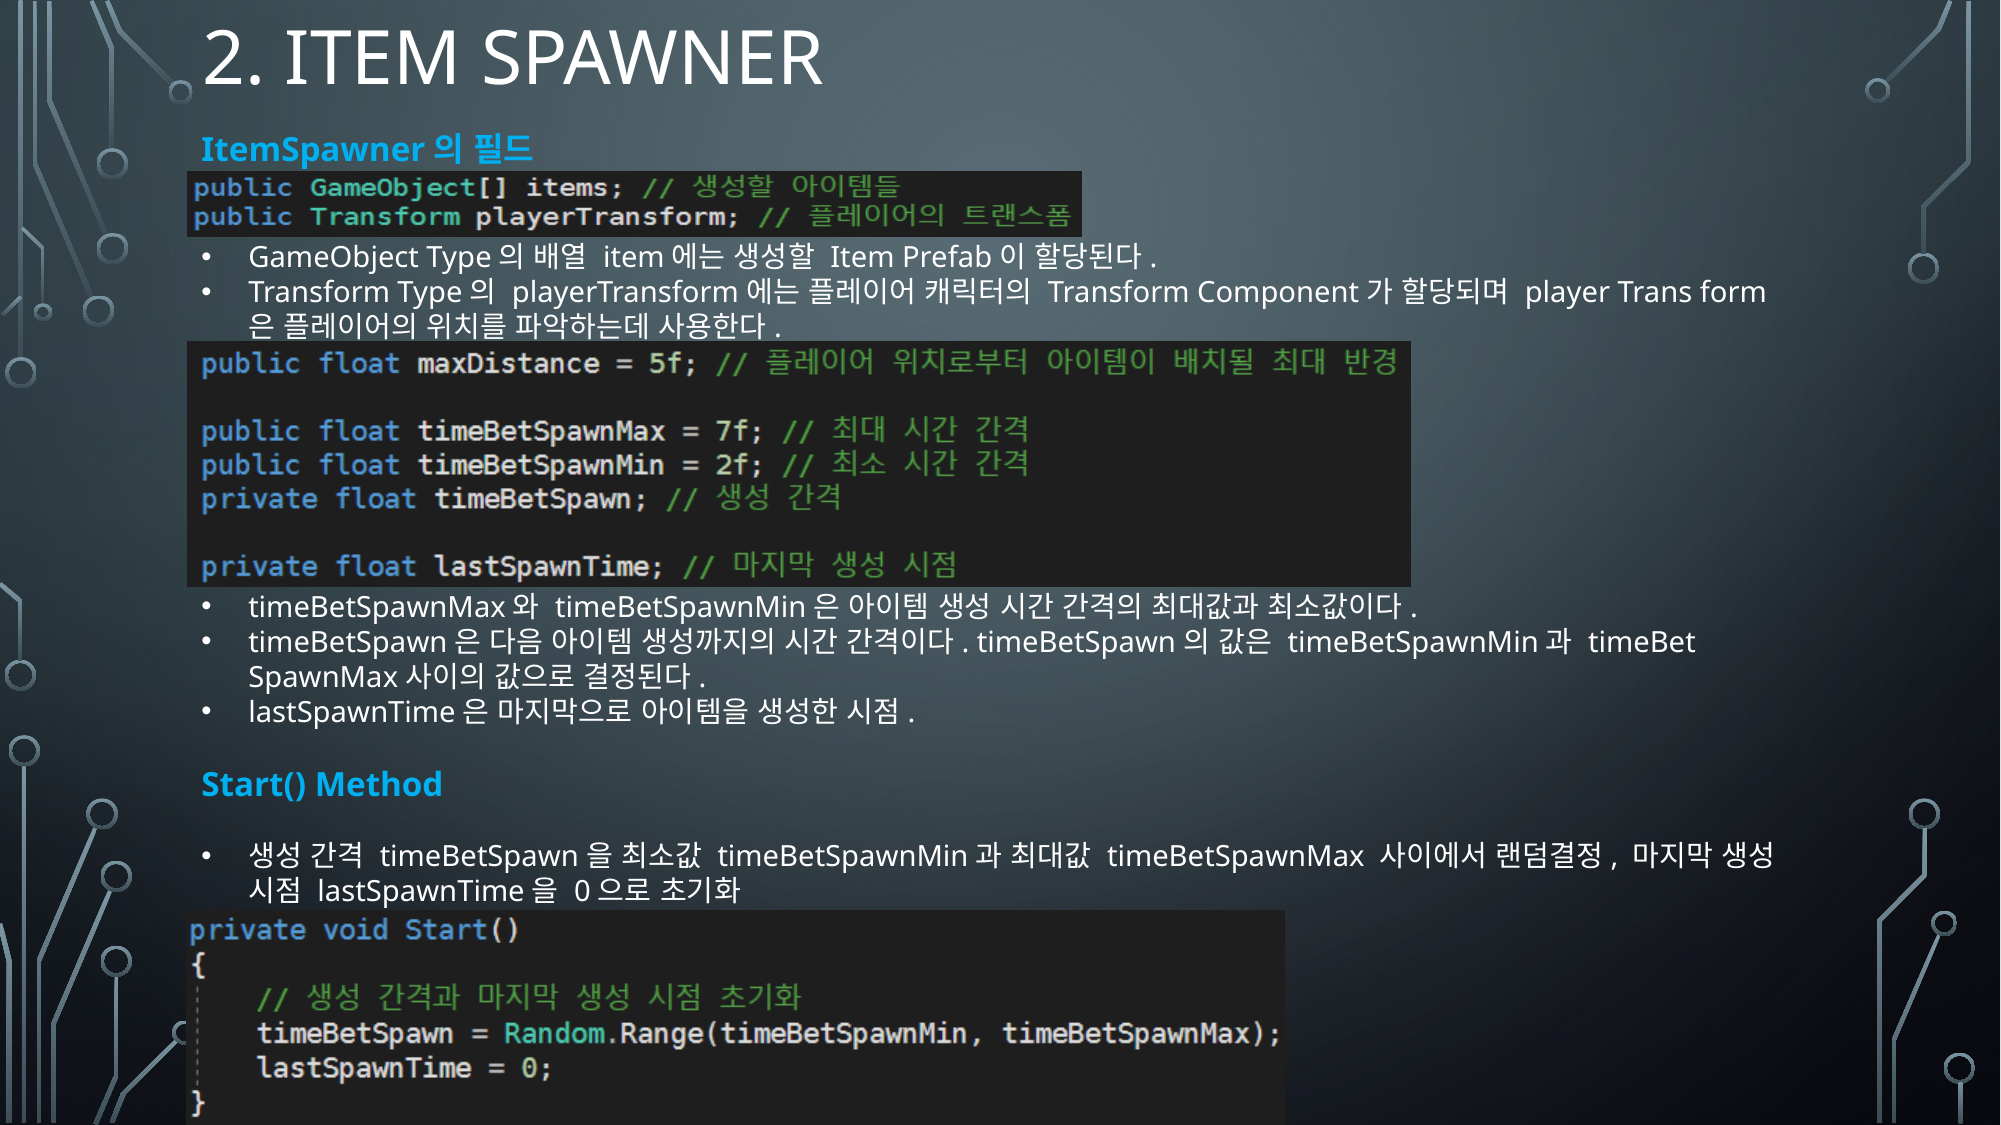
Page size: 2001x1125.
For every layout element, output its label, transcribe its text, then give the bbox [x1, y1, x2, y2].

text_box ItemSpawner의 필드 GameObject Type의 배열 item에는 생성할 Item Prefab이 할당된다. Transform Type의 playerTransform에는 플레이어 캐릭터의 Transform Component가 할당되며 player Trans form은 플레이어의 위치를 파악하는데 사용한다. timeBetSpawnMax와 timeBetSpawnMin은 아이템 생성 시간 간격의 최대값과 최소값이다. timeBetSpawn은 다음 아이템 생성까지의 시간 간격이다. timeBetSpawn의 값은 timeBetSpawnMin과 timeBet SpawnMax사이의 값으로 결정된다. lastSpawnTime은 마지막으로 아이템을 생성한 시점. Start() Method 생성 간격 timeBetSpawn을 최소값 timeBetSpawnMin과 최대값 timeBetSpawnMax 사이에서 랜덤결정, 마지막 생성 시점 lastSpawnTime을 0으로 초기화 [186, 121, 1812, 915]
title 2. Item spawner [187, 0, 1813, 121]
picture [185, 910, 1285, 1125]
picture [186, 341, 1412, 588]
picture [186, 171, 1082, 238]
